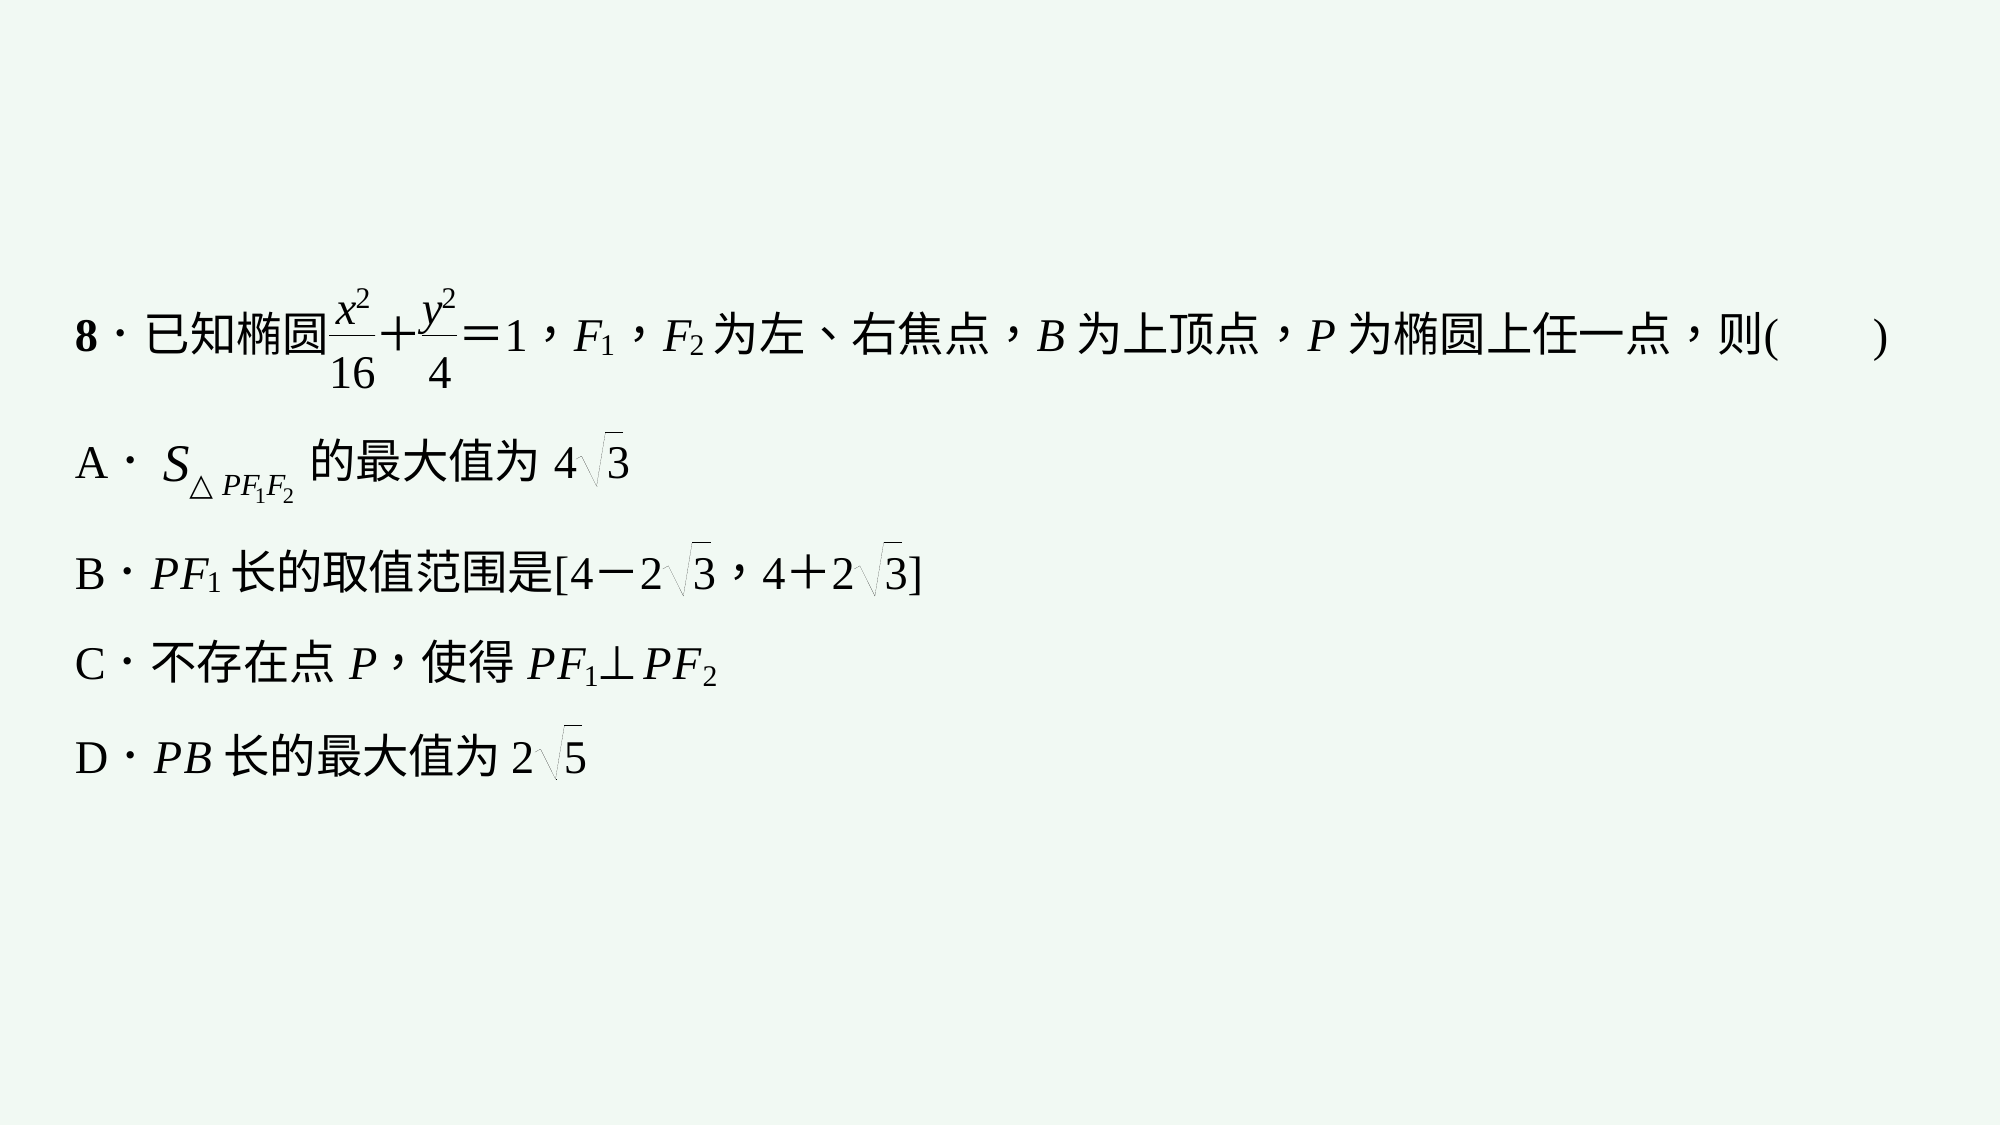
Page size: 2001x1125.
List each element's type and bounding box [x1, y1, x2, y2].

text_box [74, 281, 1907, 821]
